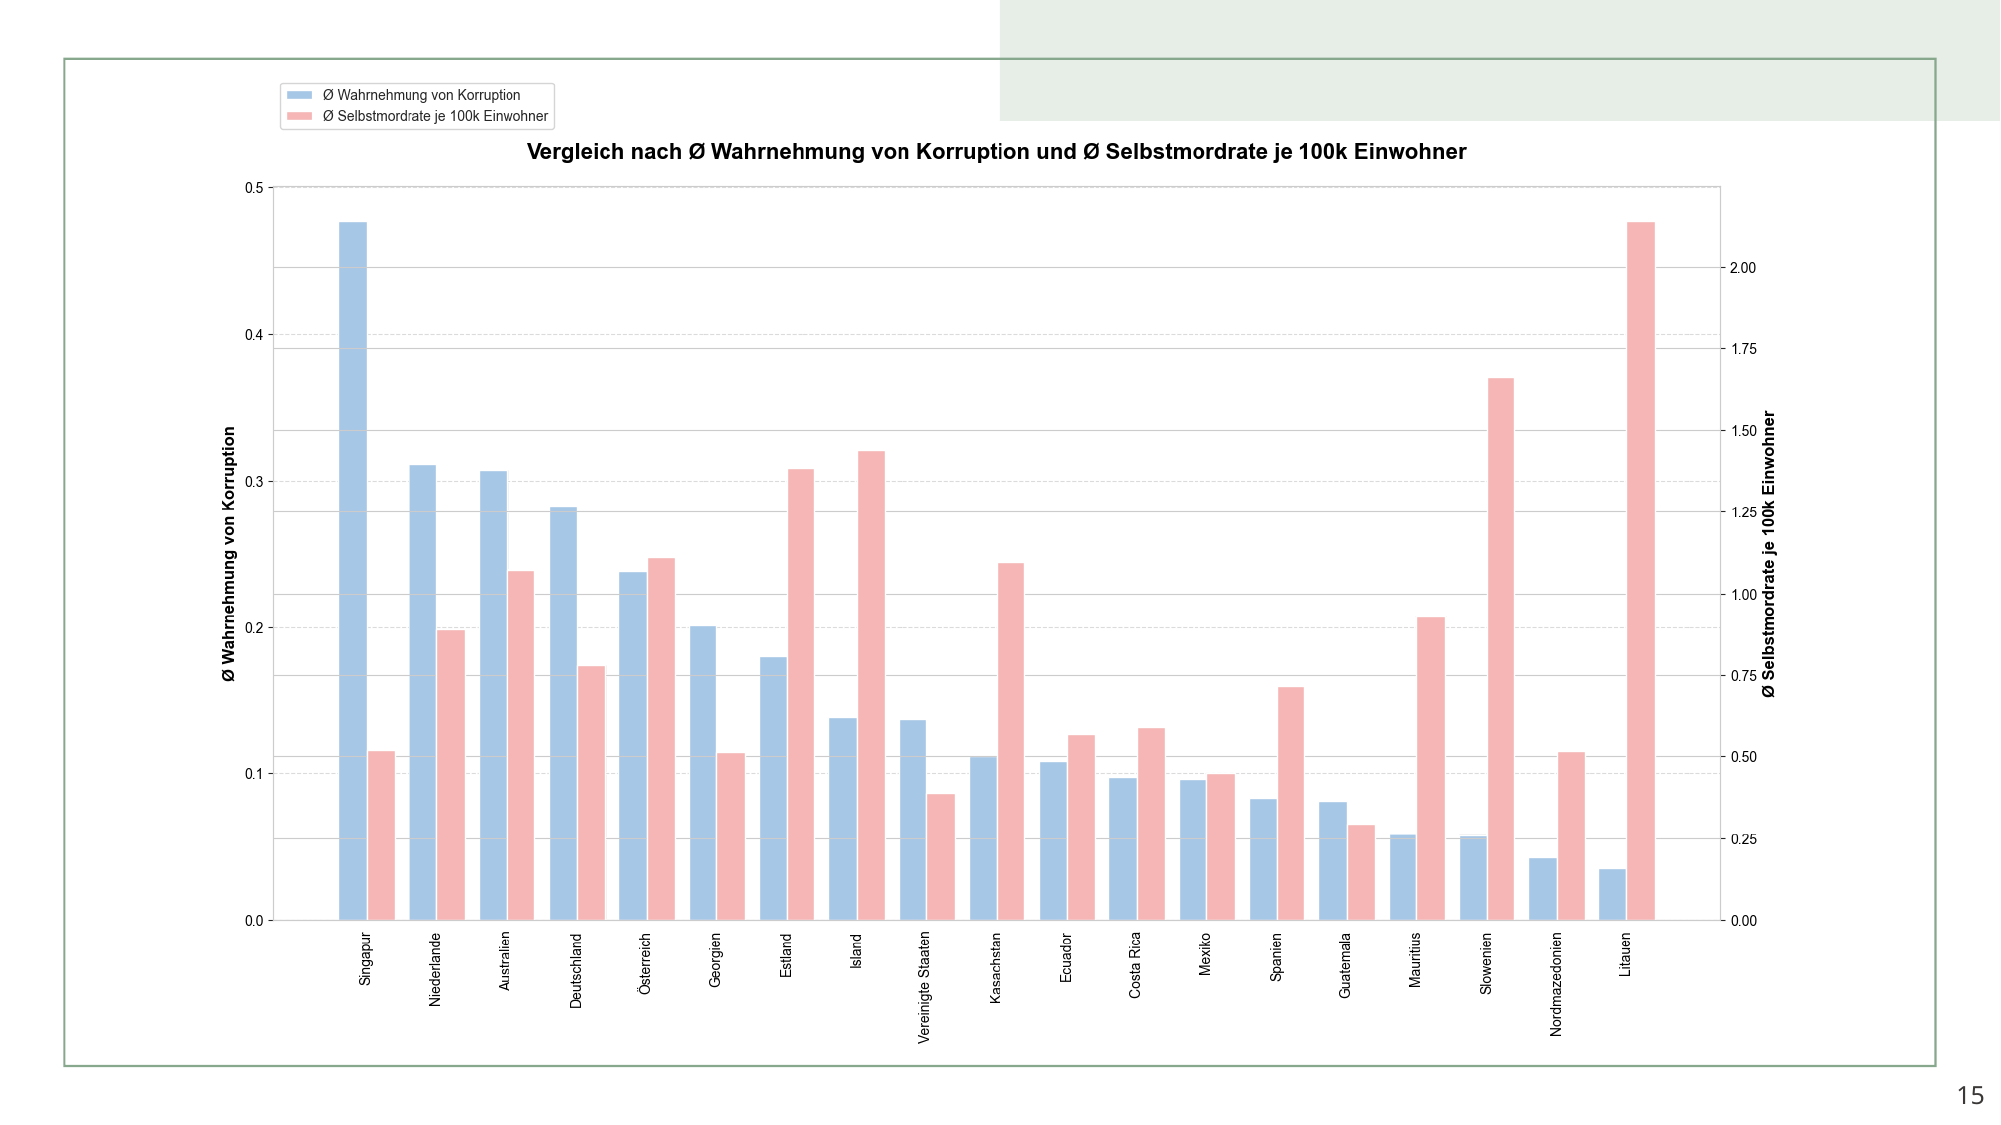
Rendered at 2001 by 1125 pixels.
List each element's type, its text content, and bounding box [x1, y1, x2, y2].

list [213, 73, 1787, 1052]
slide_number 15 [1550, 1065, 2000, 1125]
